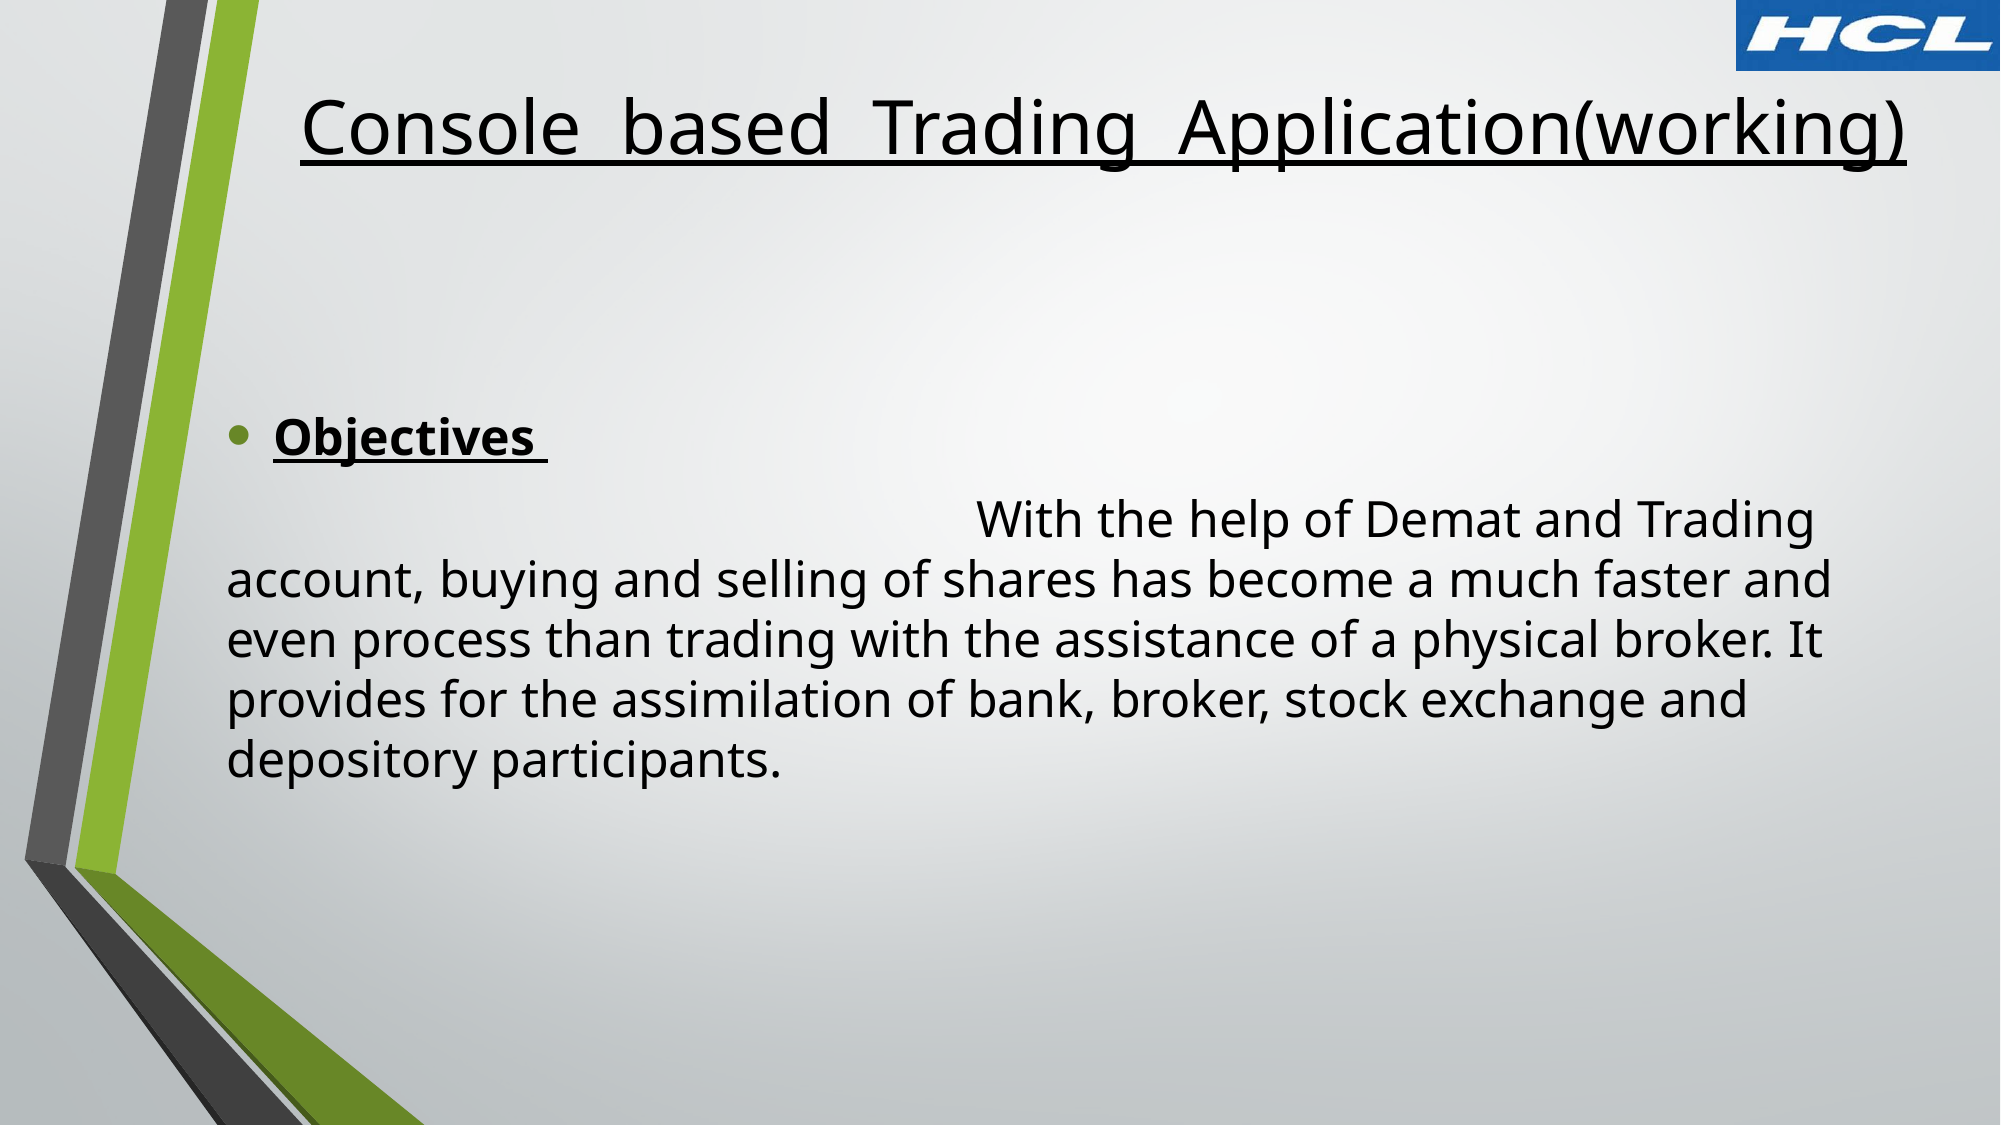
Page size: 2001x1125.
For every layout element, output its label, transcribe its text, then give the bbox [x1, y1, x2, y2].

list Objectives With the help of Demat and Trading account, buying and selling of shares has become a much faster and even process than trading with the assistance of a physical broker. It provides for the assimilation of bank, broker, stock exchange and depository participants. [211, 287, 1944, 988]
picture [1736, 0, 2000, 72]
title Console based Trading Application(working) [223, 71, 1984, 269]
